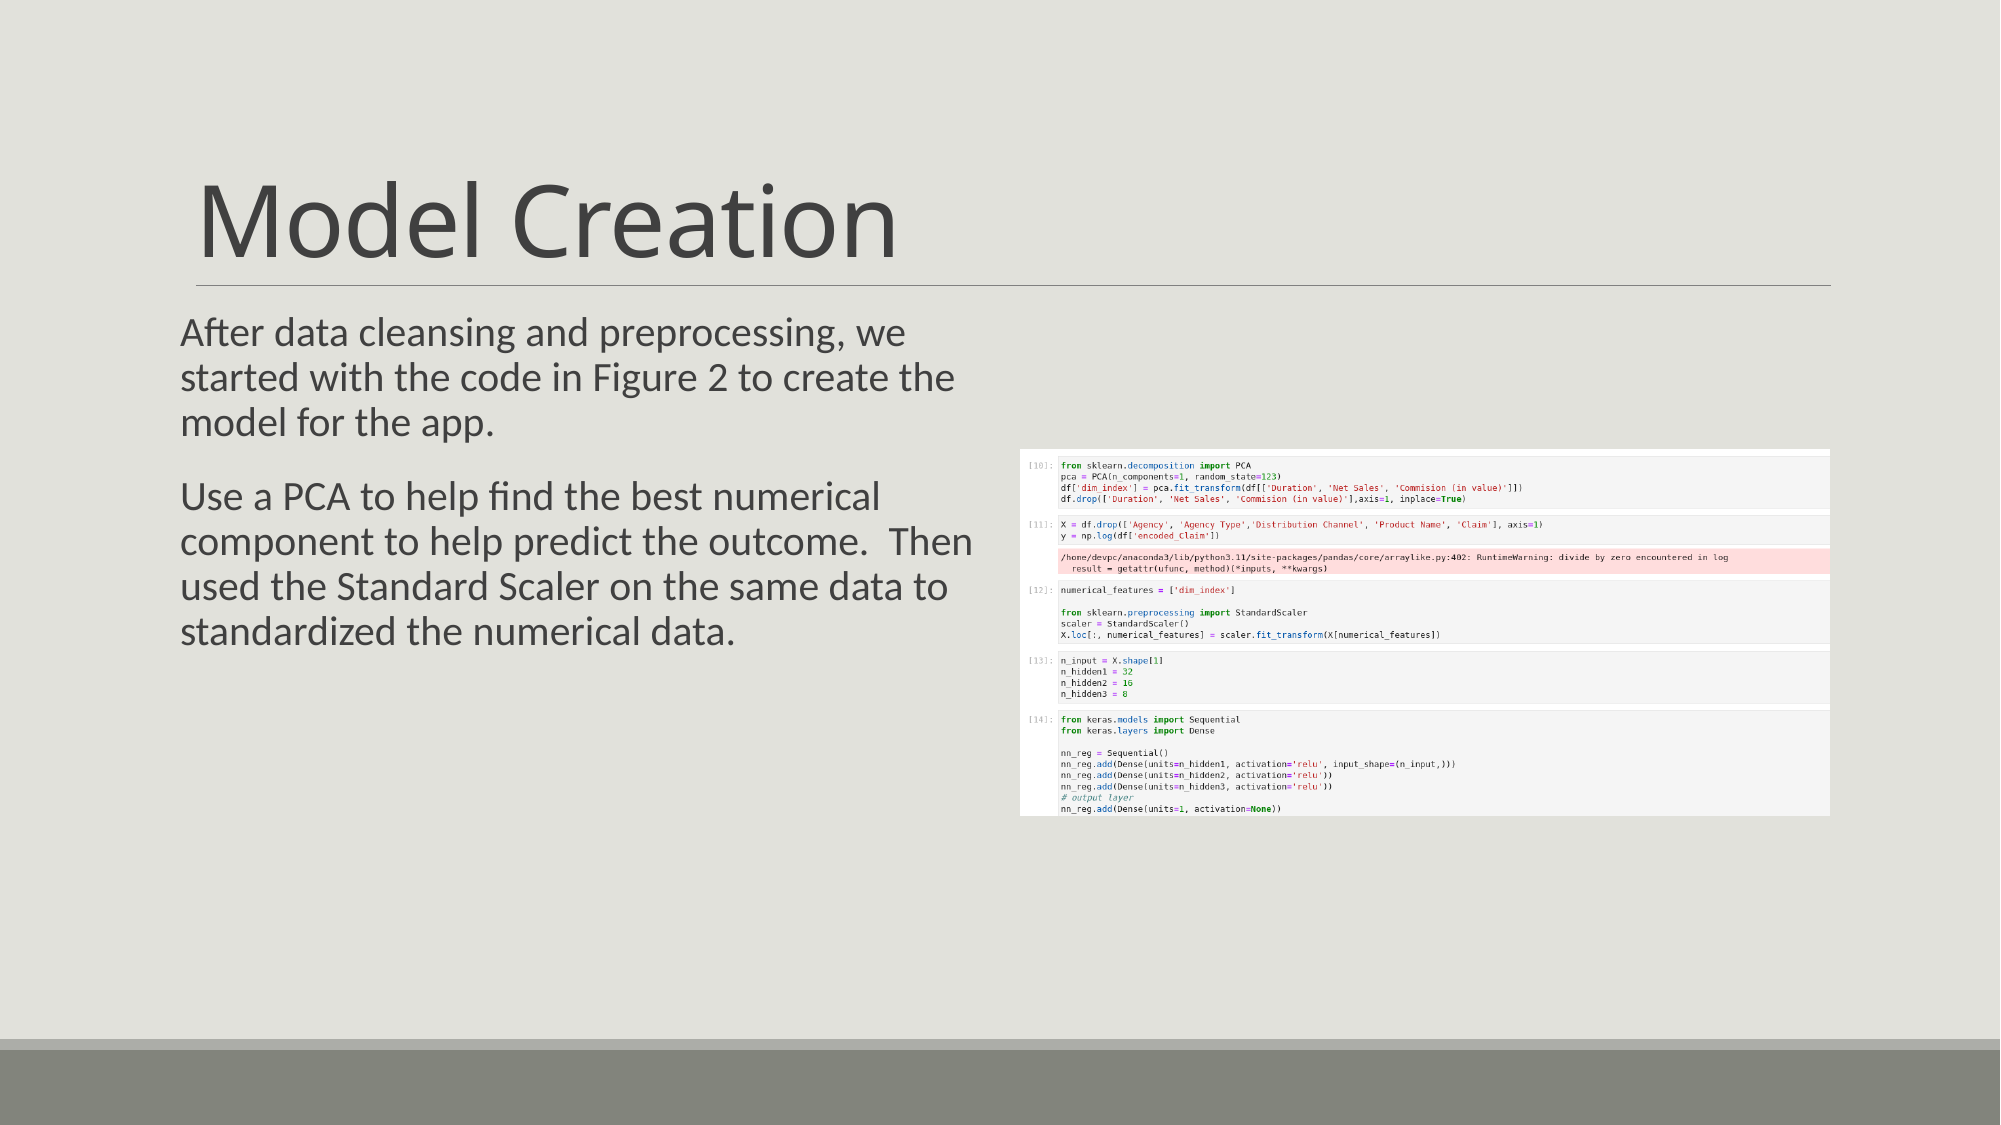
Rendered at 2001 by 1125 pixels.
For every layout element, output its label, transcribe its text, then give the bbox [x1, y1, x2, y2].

title Model Creation [180, 47, 1830, 285]
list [1019, 449, 1831, 817]
list After data cleansing and preprocessing, we started with the code in Figure 2 to create the model for the app. Use a PCA to help find the best numerical component to help predict the outcome. Then used the Standard Scaler on the same data to standardized the numerical data. [180, 302, 990, 963]
